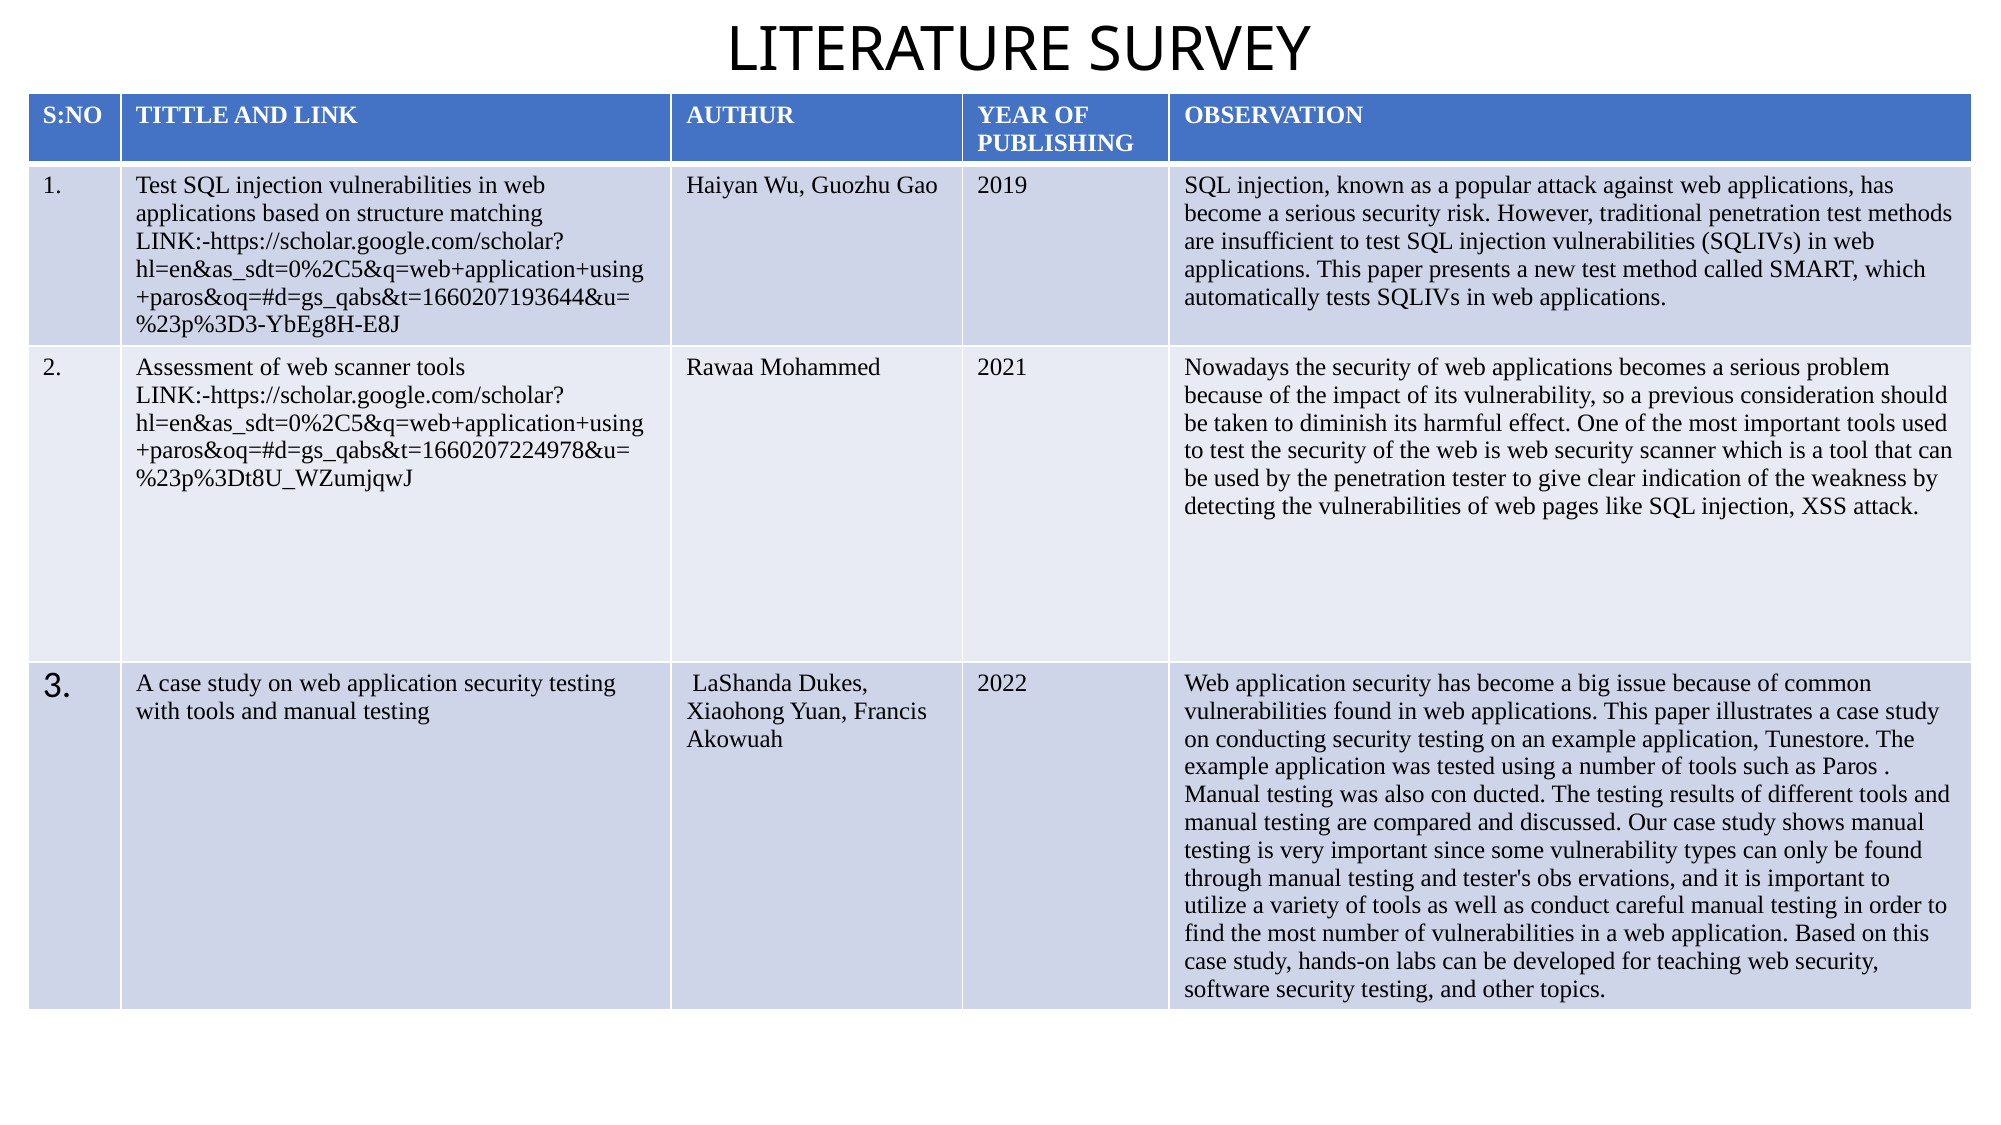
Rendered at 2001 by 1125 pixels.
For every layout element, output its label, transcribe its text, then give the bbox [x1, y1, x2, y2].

table_cell SQL injection, known as a popular attack against web applications, has become a serious security risk. However, traditional penetration test methods are insufficient to test SQL injection vulnerabilities (SQLIVs) in web applications. This paper presents a new test method called SMART, which automatically tests SQLIVs in web applications. [1170, 167, 1971, 345]
table_cell 3. [29, 663, 120, 1009]
table_cell Haiyan Wu, Guozhu Gao [672, 167, 962, 345]
table_cell 2. [29, 347, 120, 661]
table_cell 2019 [963, 167, 1168, 345]
table_cell 2022 [963, 663, 1168, 1009]
table_cell 2021 [963, 347, 1168, 661]
table_cell Rawaa Mohammed [672, 347, 962, 661]
table_header YEAR OF PUBLISHING [963, 94, 1168, 161]
table_cell LaShanda Dukes, Xiaohong Yuan, Francis Akowuah [672, 663, 962, 1009]
table_cell Test SQL injection vulnerabilities in web applications based on structure matching LINK:-https://scholar.google.com/scholar?hl=en&as_sdt=0%2C5&q=web+application+using+paros&oq=#d=gs_qabs&t=1660207193644&u=%23p%3D3-YbEg8H-E8J [122, 167, 670, 345]
table_header AUTHUR [672, 94, 962, 161]
table_cell A case study on web application security testing with tools and manual testing [122, 663, 670, 1009]
table_cell Assessment of web scanner tools LINK:-https://scholar.google.com/scholar?hl=en&as_sdt=0%2C5&q=web+application+using+paros&oq=#d=gs_qabs&t=1660207224978&u=%23p%3Dt8U_WZumjqwJ [122, 347, 670, 661]
table_cell Nowadays the security of web applications becomes a serious problem because of the impact of its vulnerability, so a previous consideration should be taken to diminish its harmful effect. One of the most important tools used to test the security of the web is web security scanner which is a tool that can be used by the penetration tester to give clear indication of the weakness by detecting the vulnerabilities of web pages like SQL injection, XSS attack. [1170, 347, 1971, 661]
title LITERATURE SURVEY [156, 10, 1882, 92]
table_cell 1. [29, 167, 120, 345]
table_cell Web application security has become a big issue because of common vulnerabilities found in web applications. This paper illustrates a case study on conducting security testing on an example application, Tunestore. The example application was tested using a number of tools such as Paros . Manual testing was also con ducted. The testing results of different tools and manual testing are compared and discussed. Our case study shows manual testing is very important since some vulnerability types can only be found through manual testing and tester's obs ervations, and it is important to utilize a variety of tools as well as conduct careful manual testing in order to find the most number of vulnerabilities in a web application. Based on this case study, hands-on labs can be developed for teaching web security, software security testing, and other topics. [1170, 663, 1971, 1009]
table_header OBSERVATION [1170, 94, 1971, 161]
table_header TITTLE AND LINK [122, 94, 670, 161]
table_header S:NO [29, 94, 120, 161]
